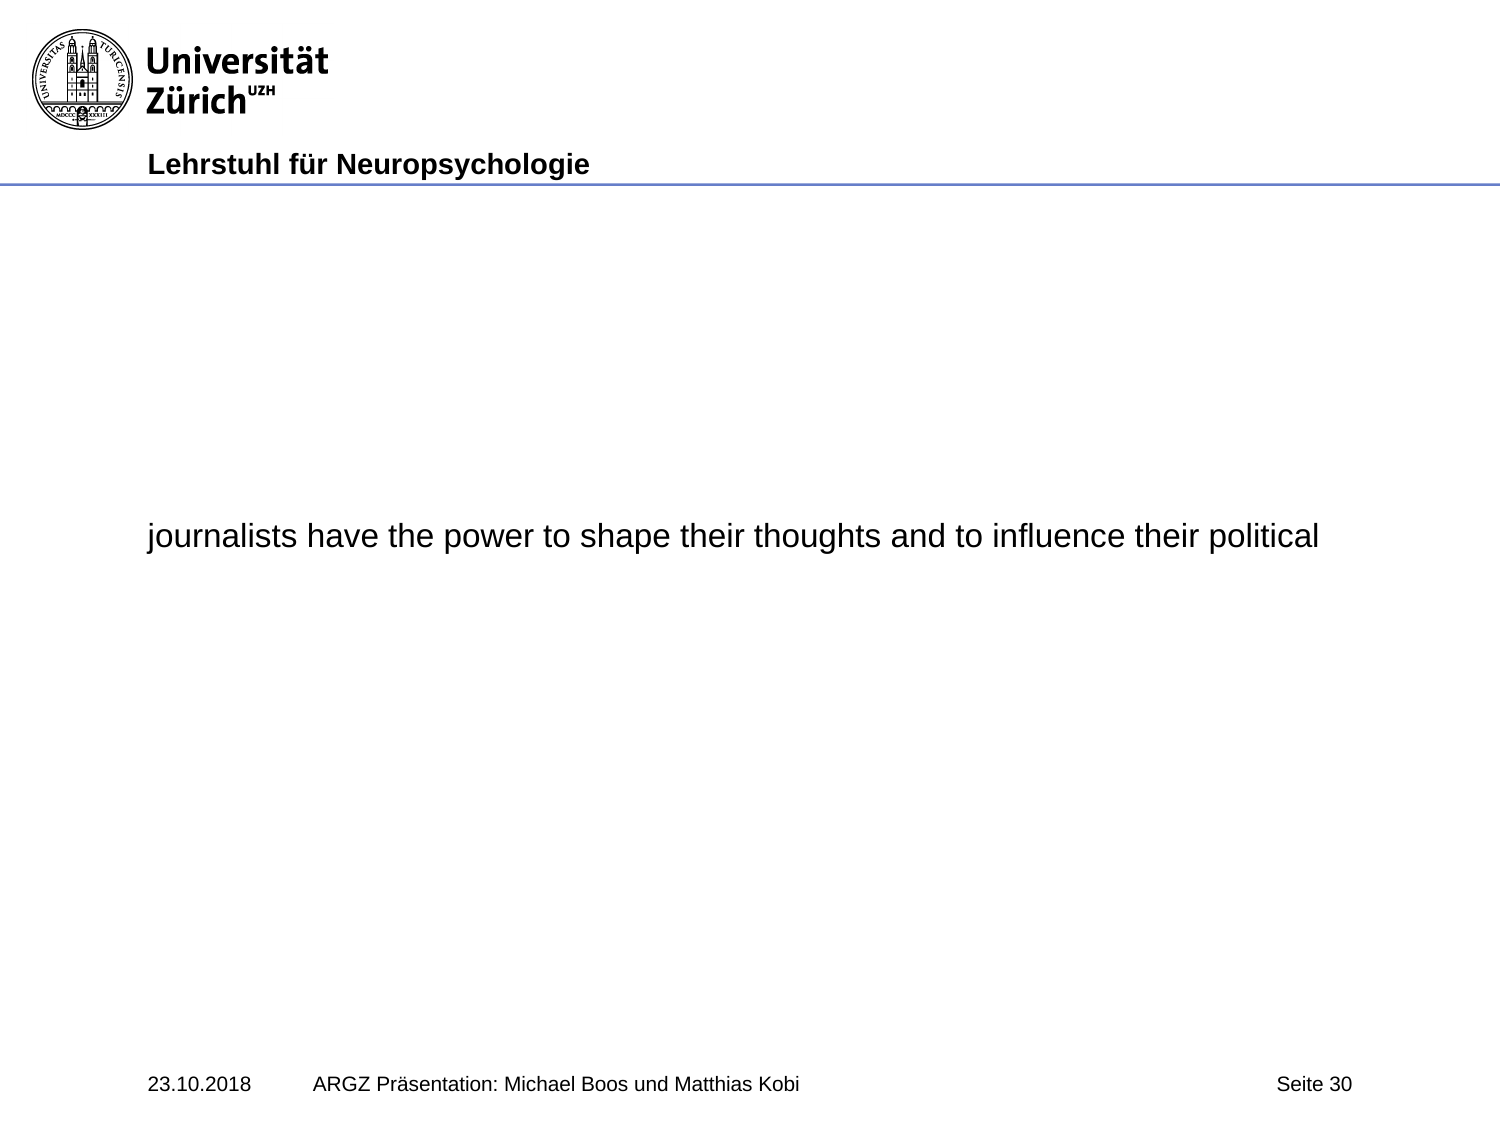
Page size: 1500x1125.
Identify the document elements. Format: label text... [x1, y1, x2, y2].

list journalists have the power to shape their thoughts and to influence their political [147, 231, 1353, 1000]
footer ARGZ Präsentation: Michael Boos und Matthias Kobi [312, 1070, 1176, 1106]
slide_number Seite 30 [1222, 1070, 1353, 1106]
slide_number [147, 1070, 302, 1106]
picture [26, 23, 334, 136]
